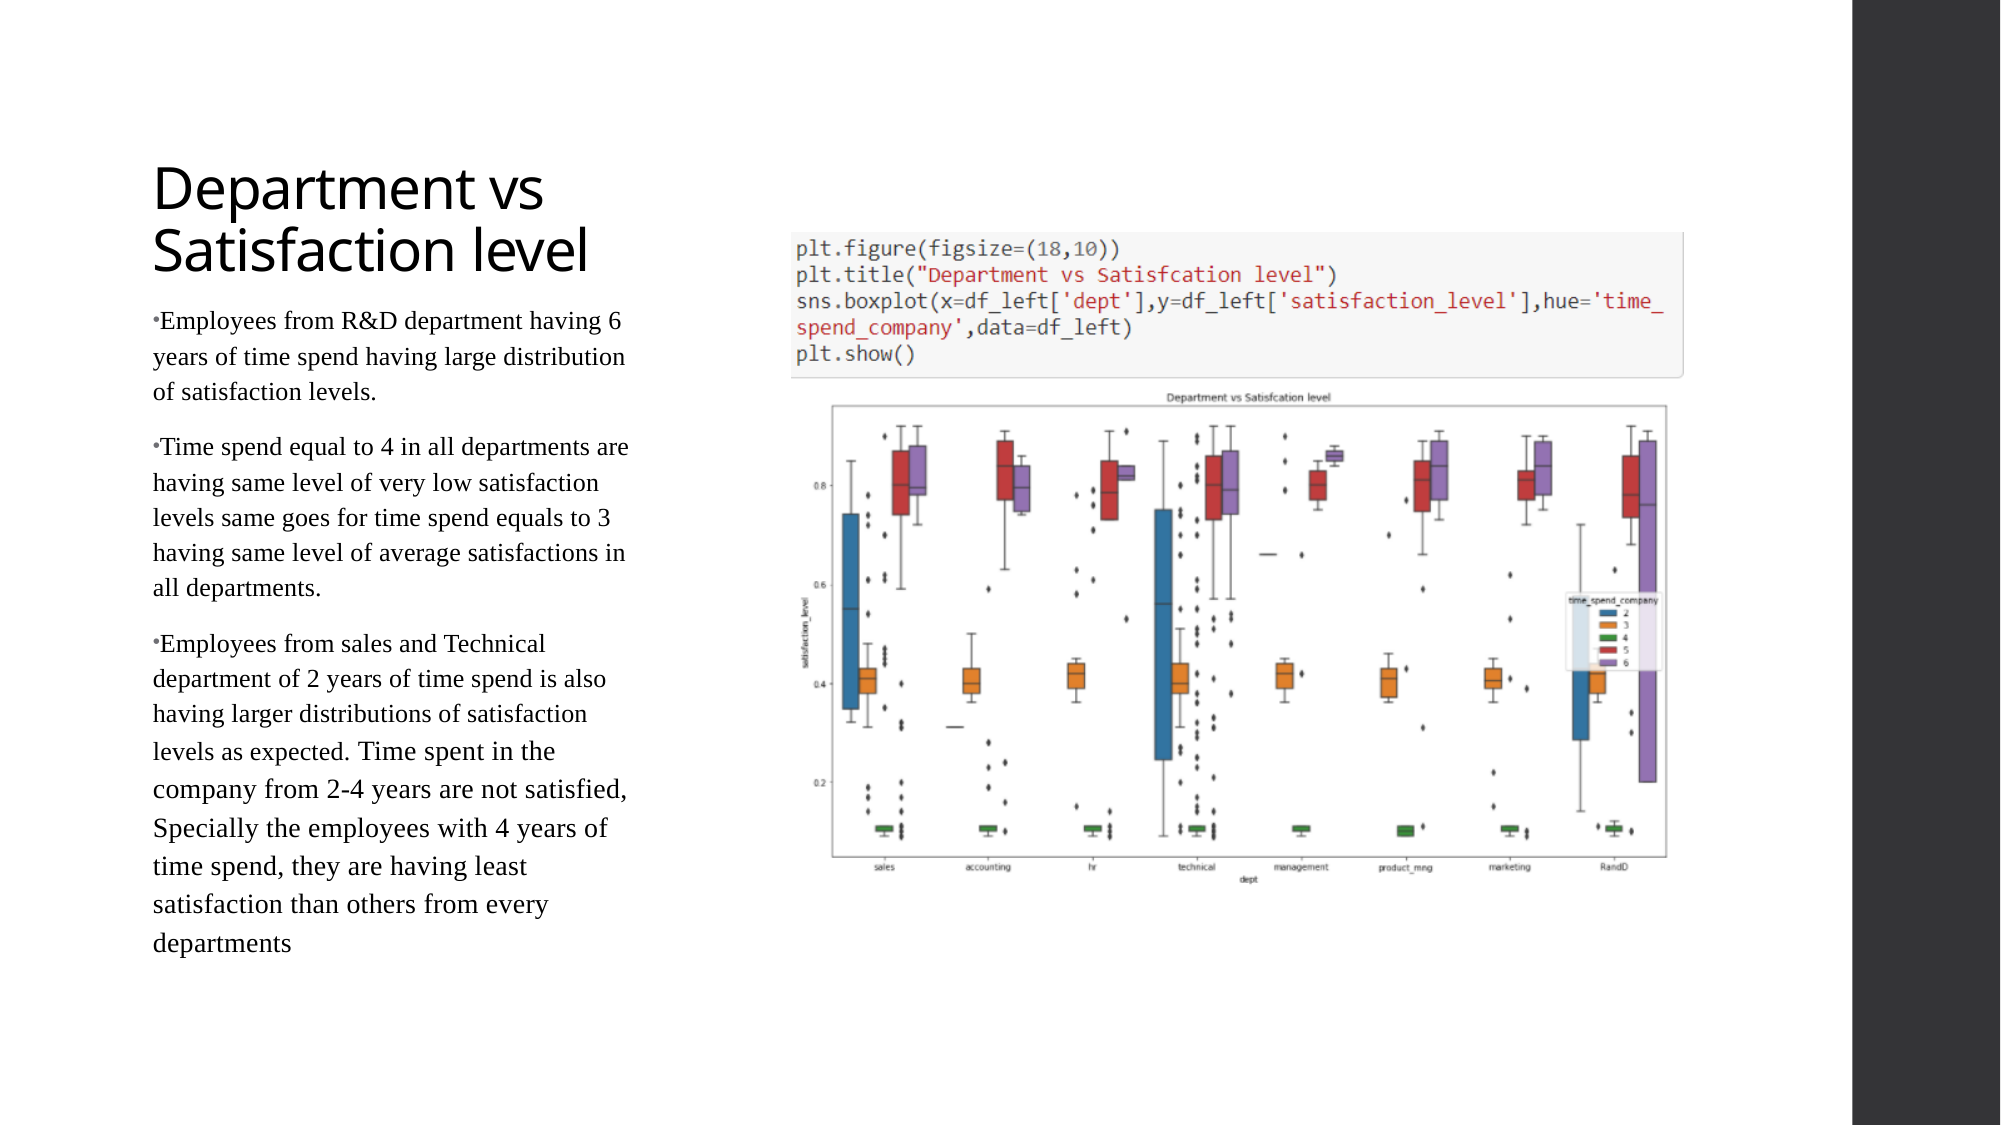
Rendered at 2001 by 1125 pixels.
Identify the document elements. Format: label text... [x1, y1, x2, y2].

title Department vs Satisfaction level [138, 75, 663, 292]
list Employees from R&D department having 6 years of time spend having large distribution of satisfaction levels. Time spend equal to 4 in all departments are having same level of very low satisfaction levels same goes for time spend equals to 3 having same level of average satisfactions in all departments. Employees from sales and Technical department of 2 years of time spend is also having larger distributions of satisfaction levels as expected. Time spent in the company from 2-4 years are not satisfied, Specially the employees with 4 years of time spend, they are having least satisfaction than others from every departments [138, 292, 663, 970]
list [791, 232, 1684, 893]
